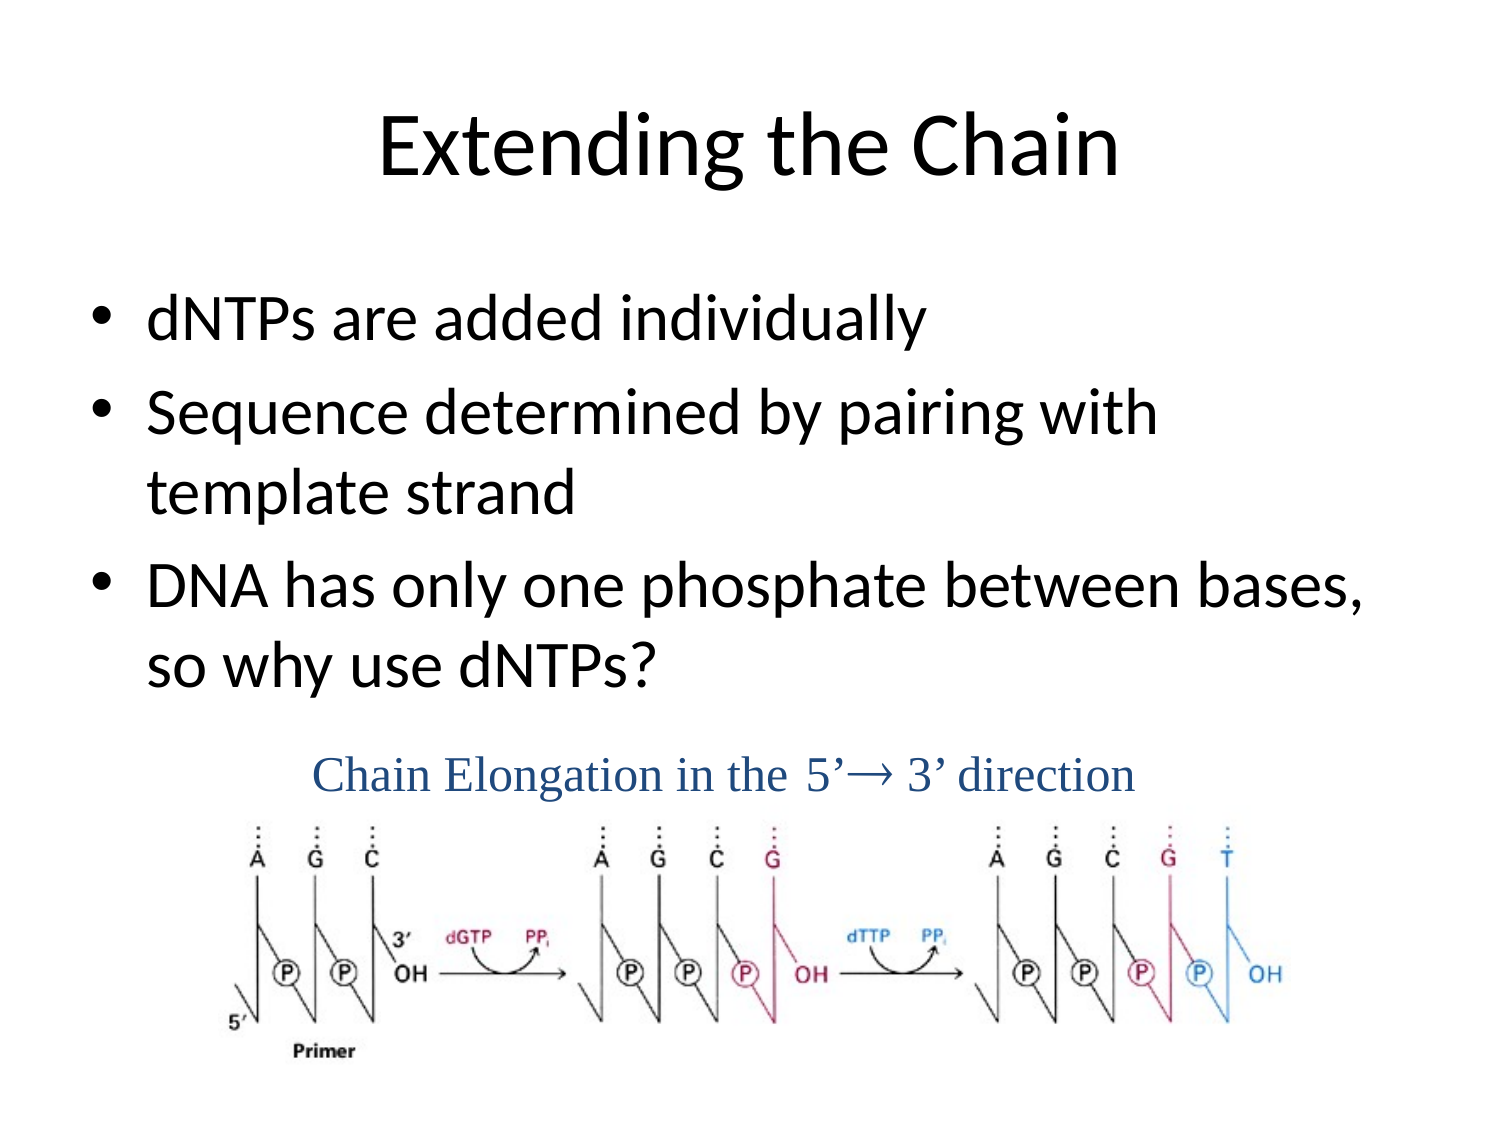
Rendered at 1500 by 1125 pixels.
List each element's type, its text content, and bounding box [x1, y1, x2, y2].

list dNTPs are added individually Sequence determined by pairing with template strand DNA has only one phosphate between bases, so why use dNTPs? [74, 266, 1426, 1045]
title Extending the Chain [74, 44, 1426, 233]
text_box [218, 717, 1292, 1125]
